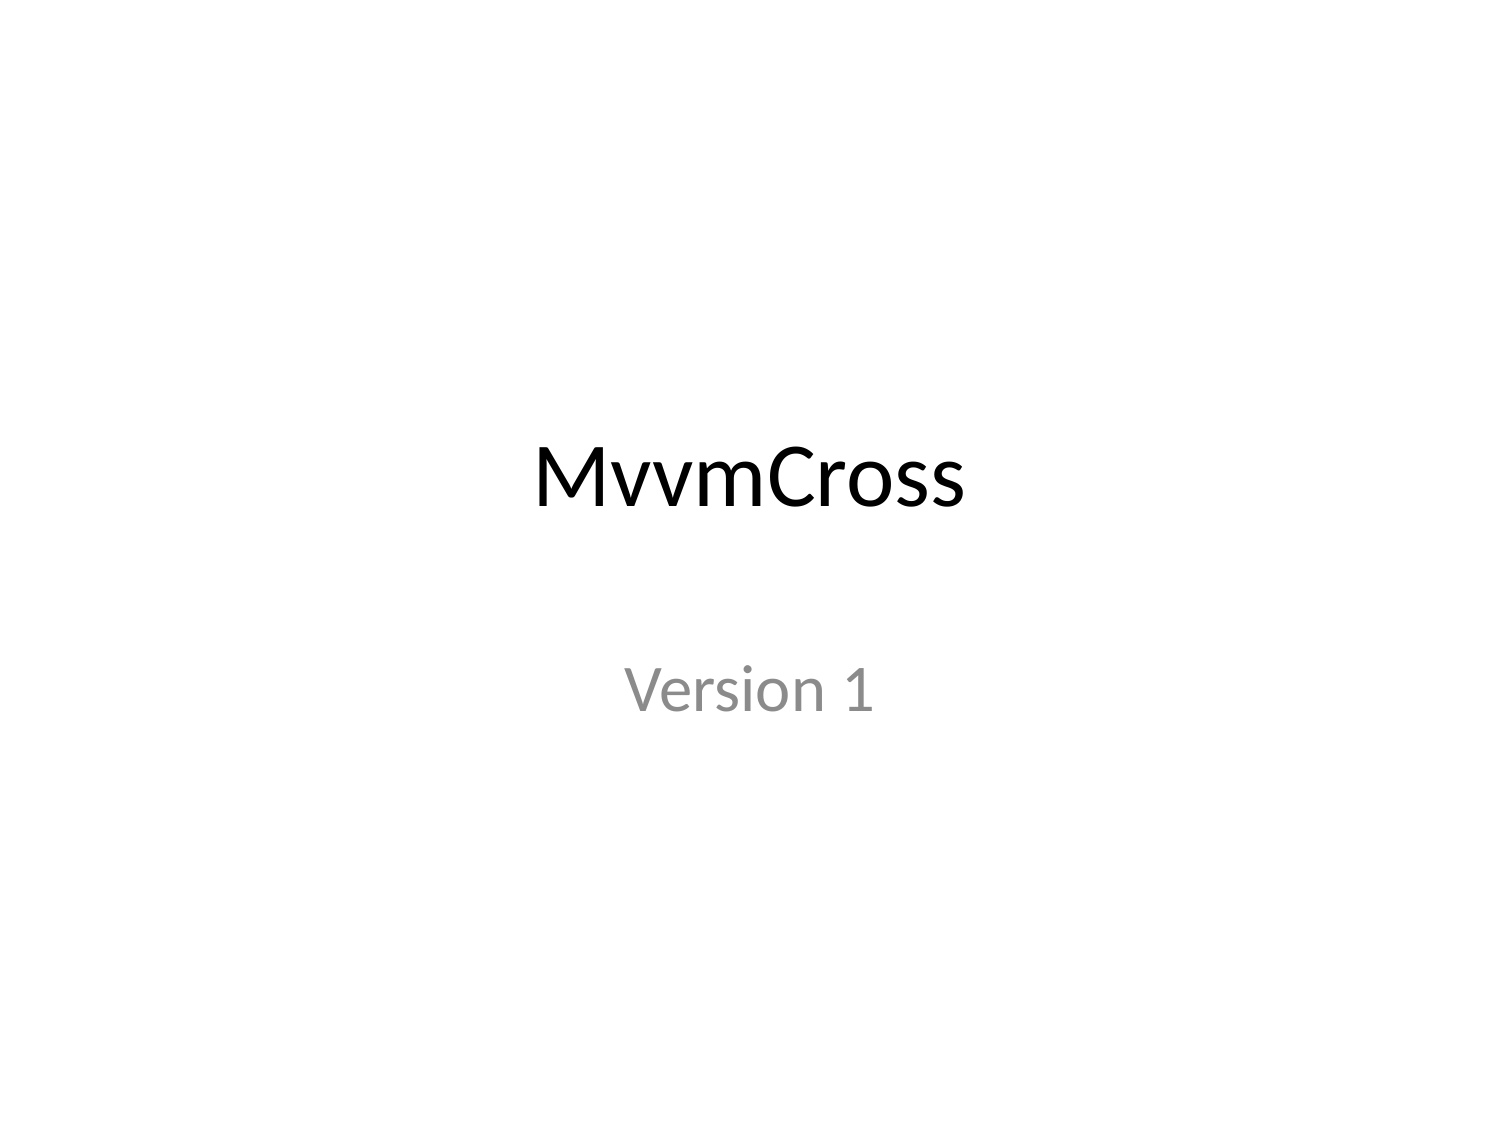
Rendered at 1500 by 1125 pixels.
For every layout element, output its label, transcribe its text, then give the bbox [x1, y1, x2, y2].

subtitle Version 1 [225, 637, 1275, 925]
title MvvmCross [112, 349, 1388, 591]
